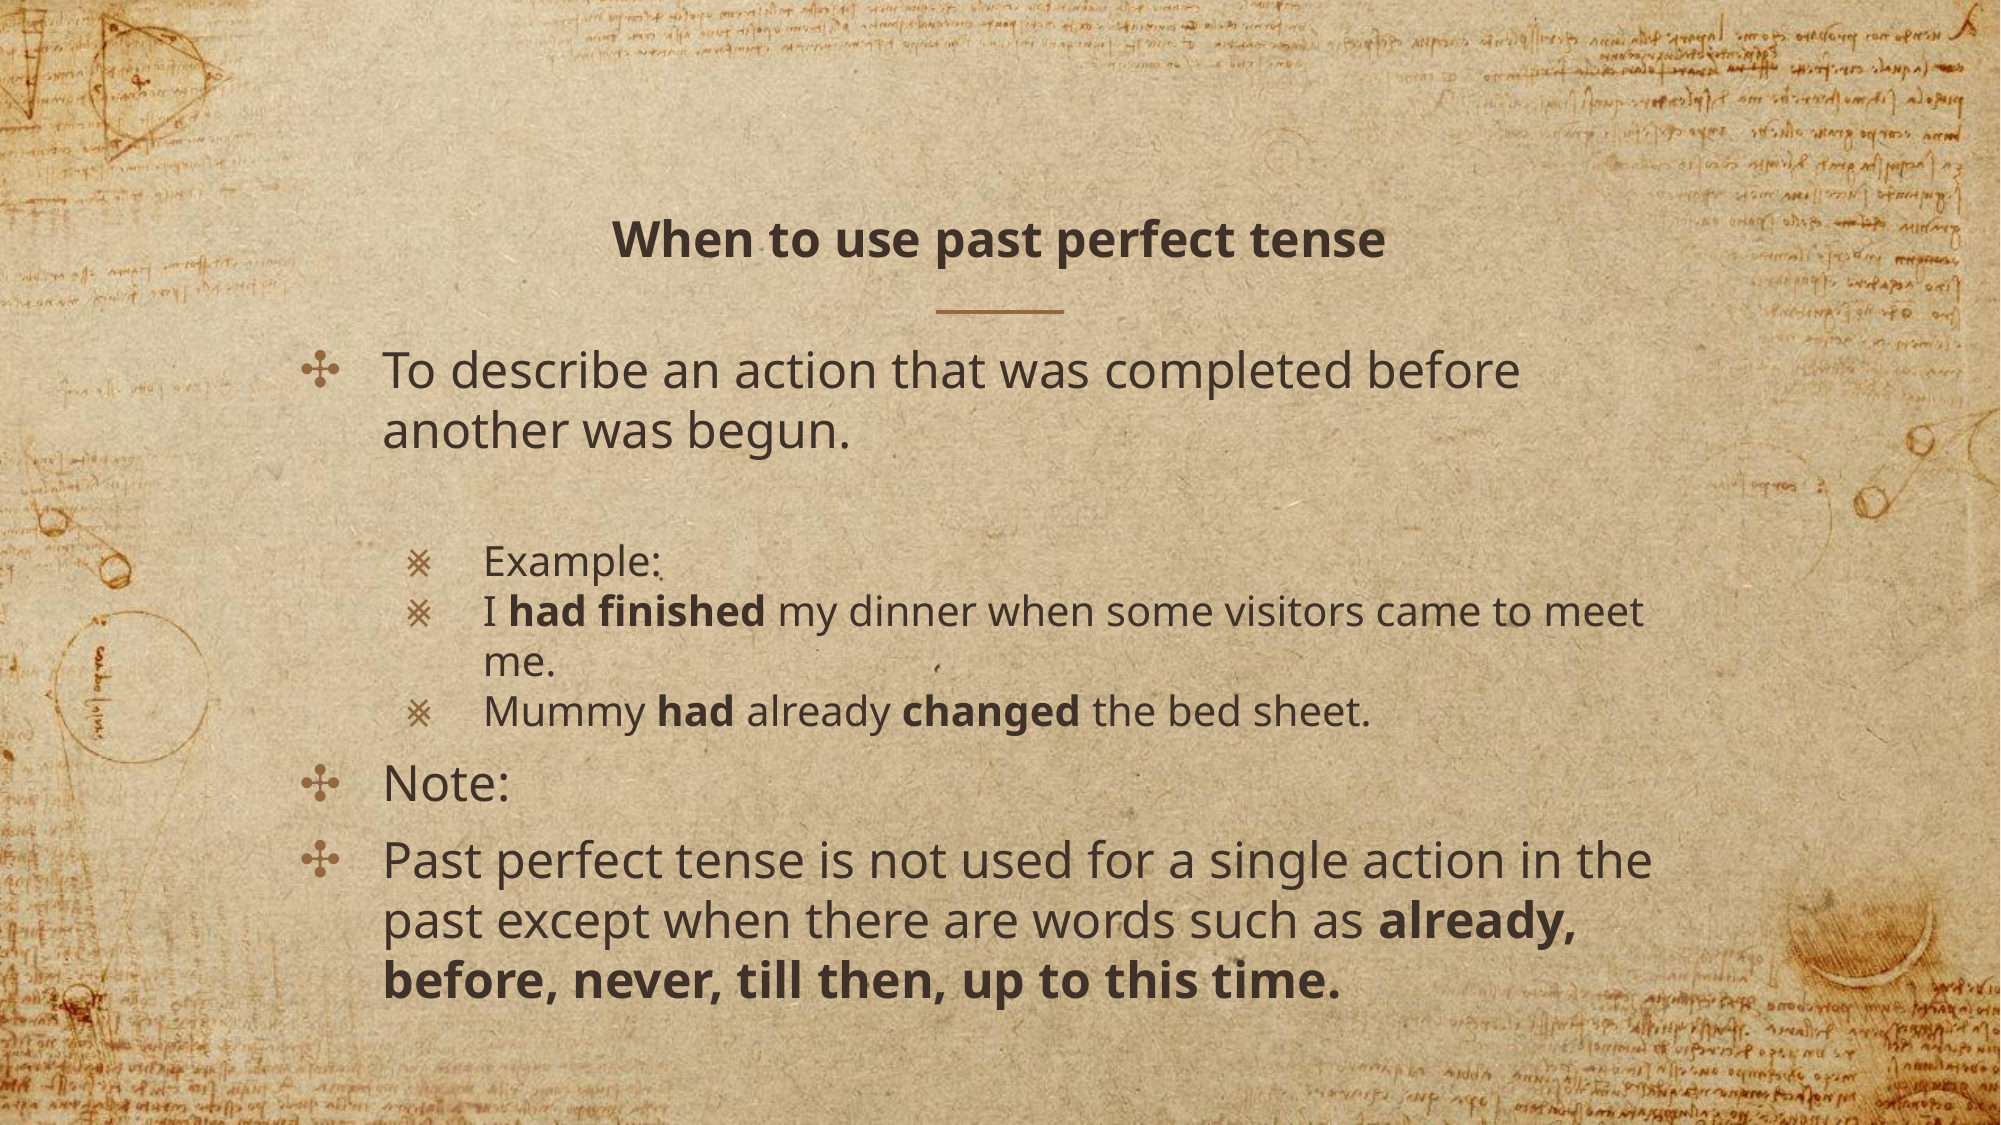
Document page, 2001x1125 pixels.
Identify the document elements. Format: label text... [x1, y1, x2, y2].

picture [0, 0, 2001, 1125]
title When to use past perfect tense [412, 95, 1587, 283]
list To describe an action that was completed before another was begun. Example: I had finished my dinner when some visitors came to meet me. Mummy had already changed the bed sheet. Note: Past perfect tense is not used for a single action in the past except when there are words such as already, before, never, till then, up to this time. [267, 323, 1733, 1078]
